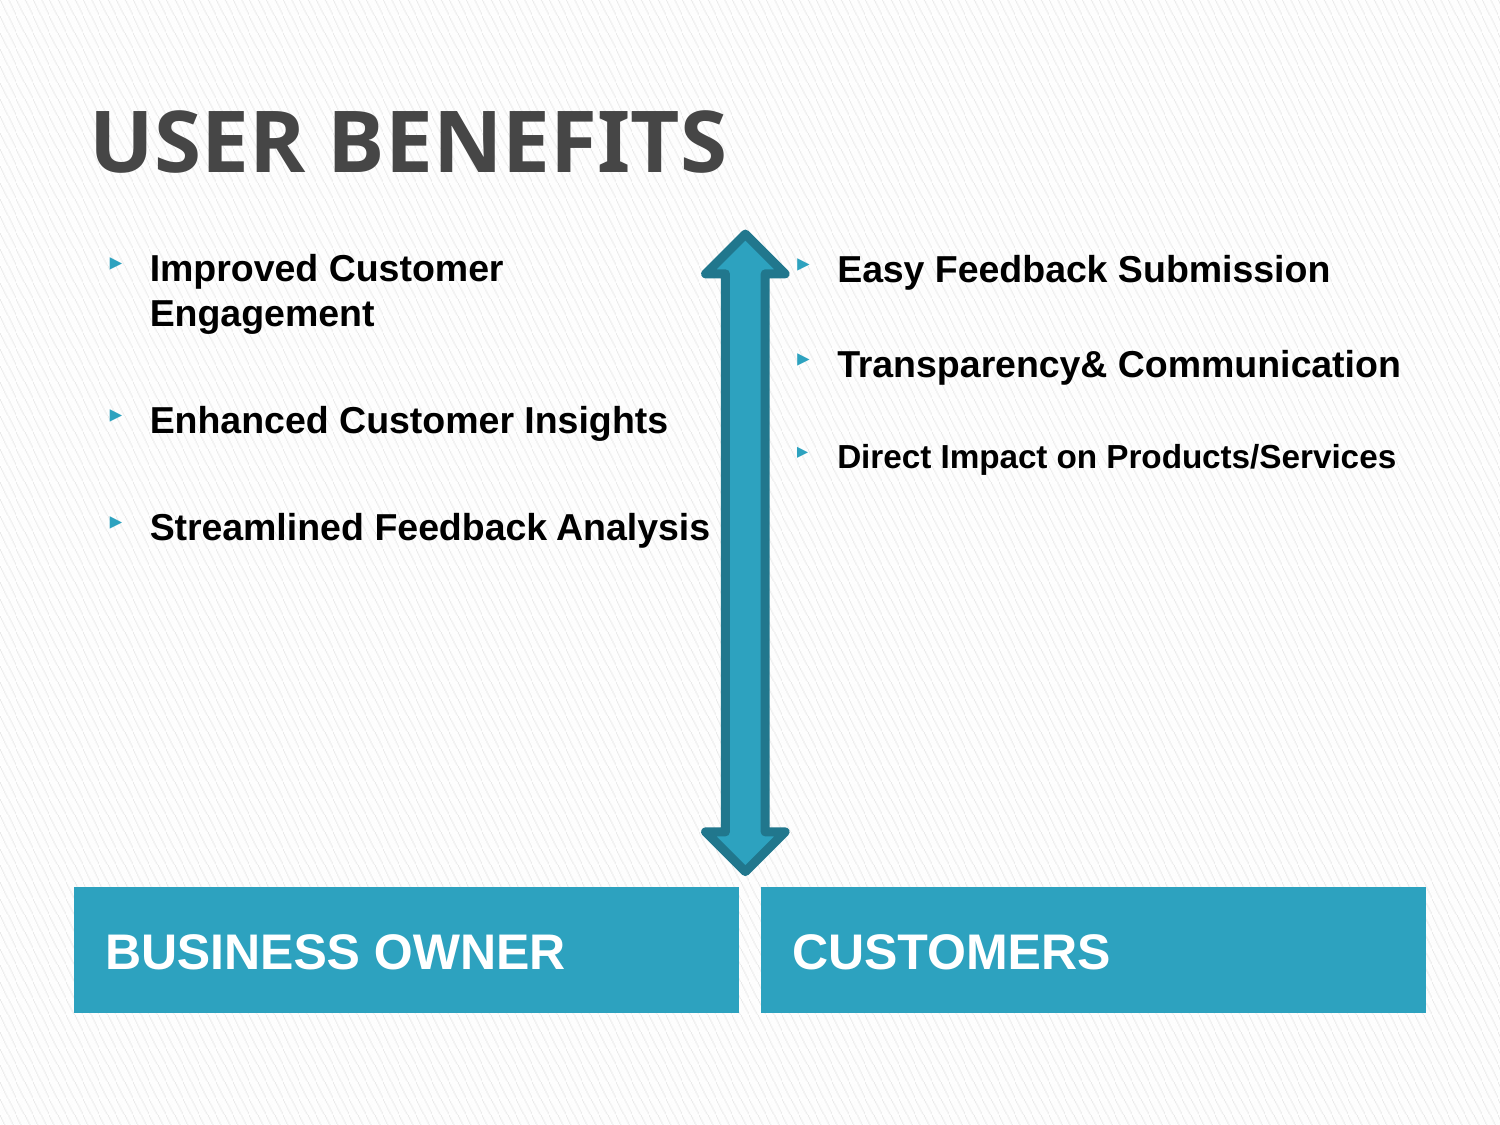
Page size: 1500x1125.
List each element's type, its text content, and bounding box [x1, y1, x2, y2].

list BUSINESS OWNER [74, 887, 739, 1013]
text_box [701, 229, 790, 877]
list Easy Feedback Submission Transparency& Communication Direct Impact on Products/Services [762, 237, 1426, 885]
title USER BENEFITS [75, 44, 1425, 233]
list CUSTOMERS [761, 887, 1426, 1013]
list Improved Customer Engagement Enhanced Customer Insights Streamlined Feedback Analysis [75, 236, 738, 884]
